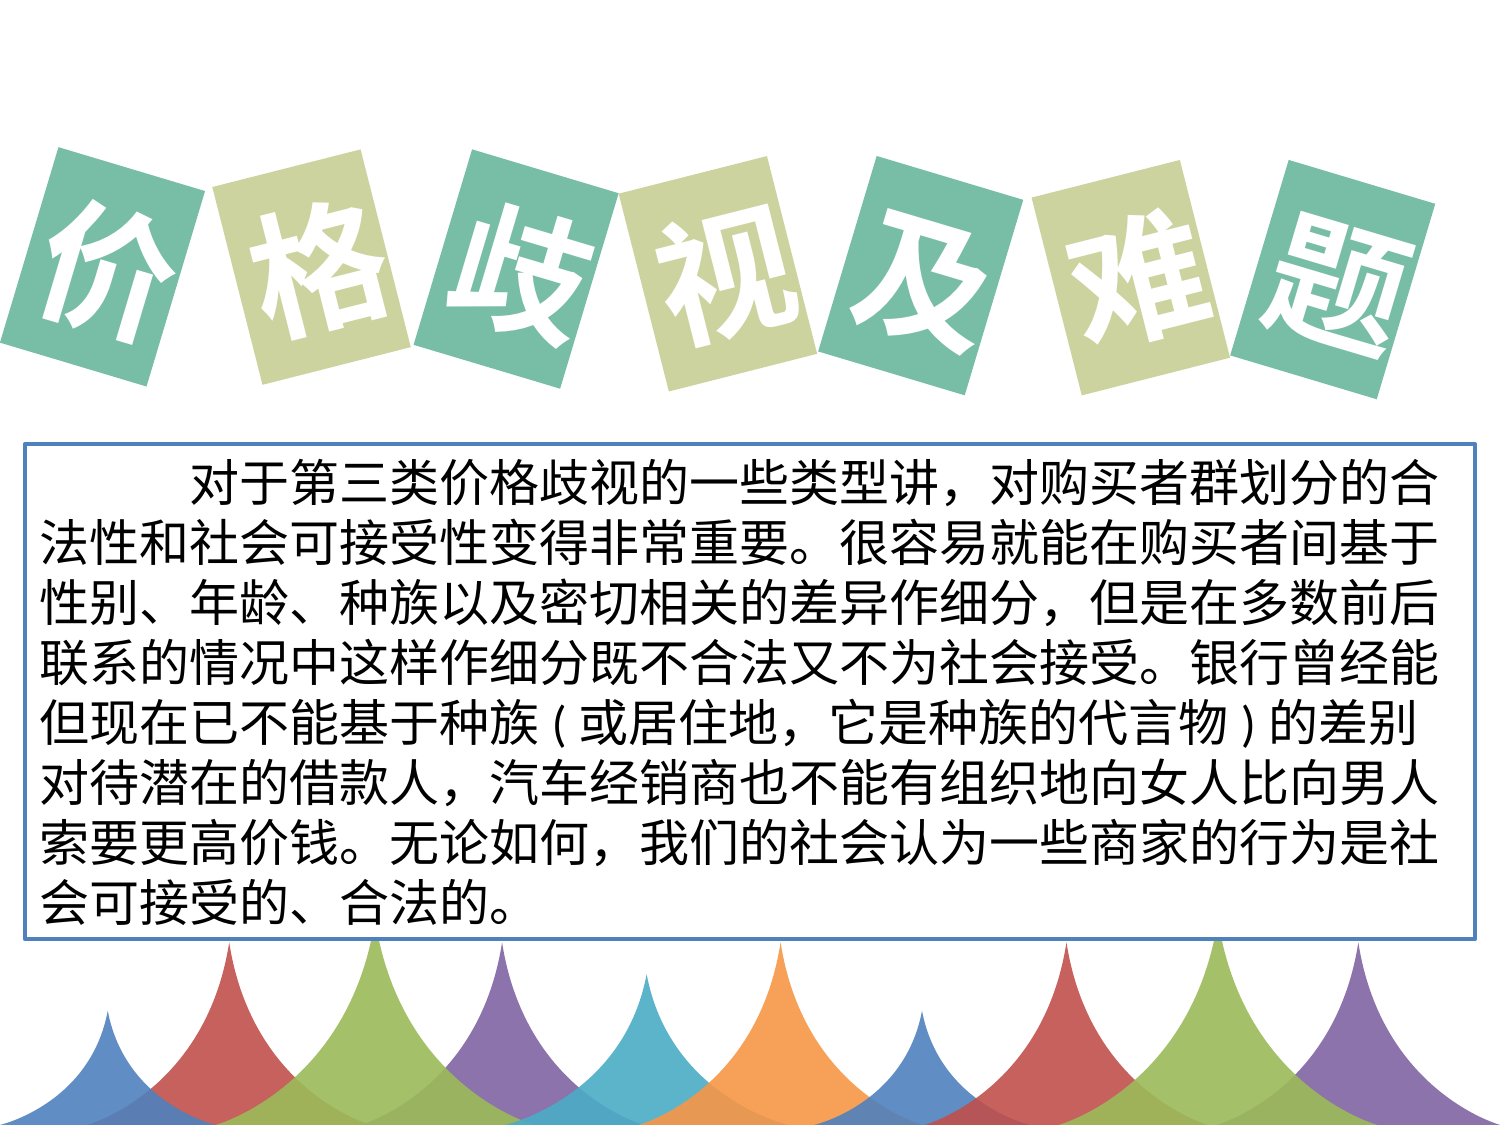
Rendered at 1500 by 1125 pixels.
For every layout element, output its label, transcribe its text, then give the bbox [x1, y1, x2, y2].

text_box 歧 [412, 147, 619, 391]
text_box 对于第三类价格歧视的一些类型讲，对购买者群划分的合法性和社会可接受性变得非常重要。很容易就能在购买者间基于性别、年龄、种族以及密切相关的差异作细分，但是在多数前后联系的情况中这样作细分既不合法又不为社会接受。银行曾经能但现在已不能基于种族(或居住地，它是种族的代言物)的差别对待潜在的借款人，汽车经销商也不能有组织地向女人比向男人索要更高价钱。无论如何，我们的社会认为一些商家的行为是社会可接受的、合法的。 [23, 442, 1477, 917]
text_box 题 [1228, 157, 1438, 402]
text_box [0, 919, 1500, 1125]
text_box 格 [210, 147, 413, 387]
text_box 难 [1029, 157, 1232, 398]
text_box 价 [0, 145, 208, 389]
text_box 及 [818, 153, 1026, 398]
text_box 视 [616, 154, 820, 394]
